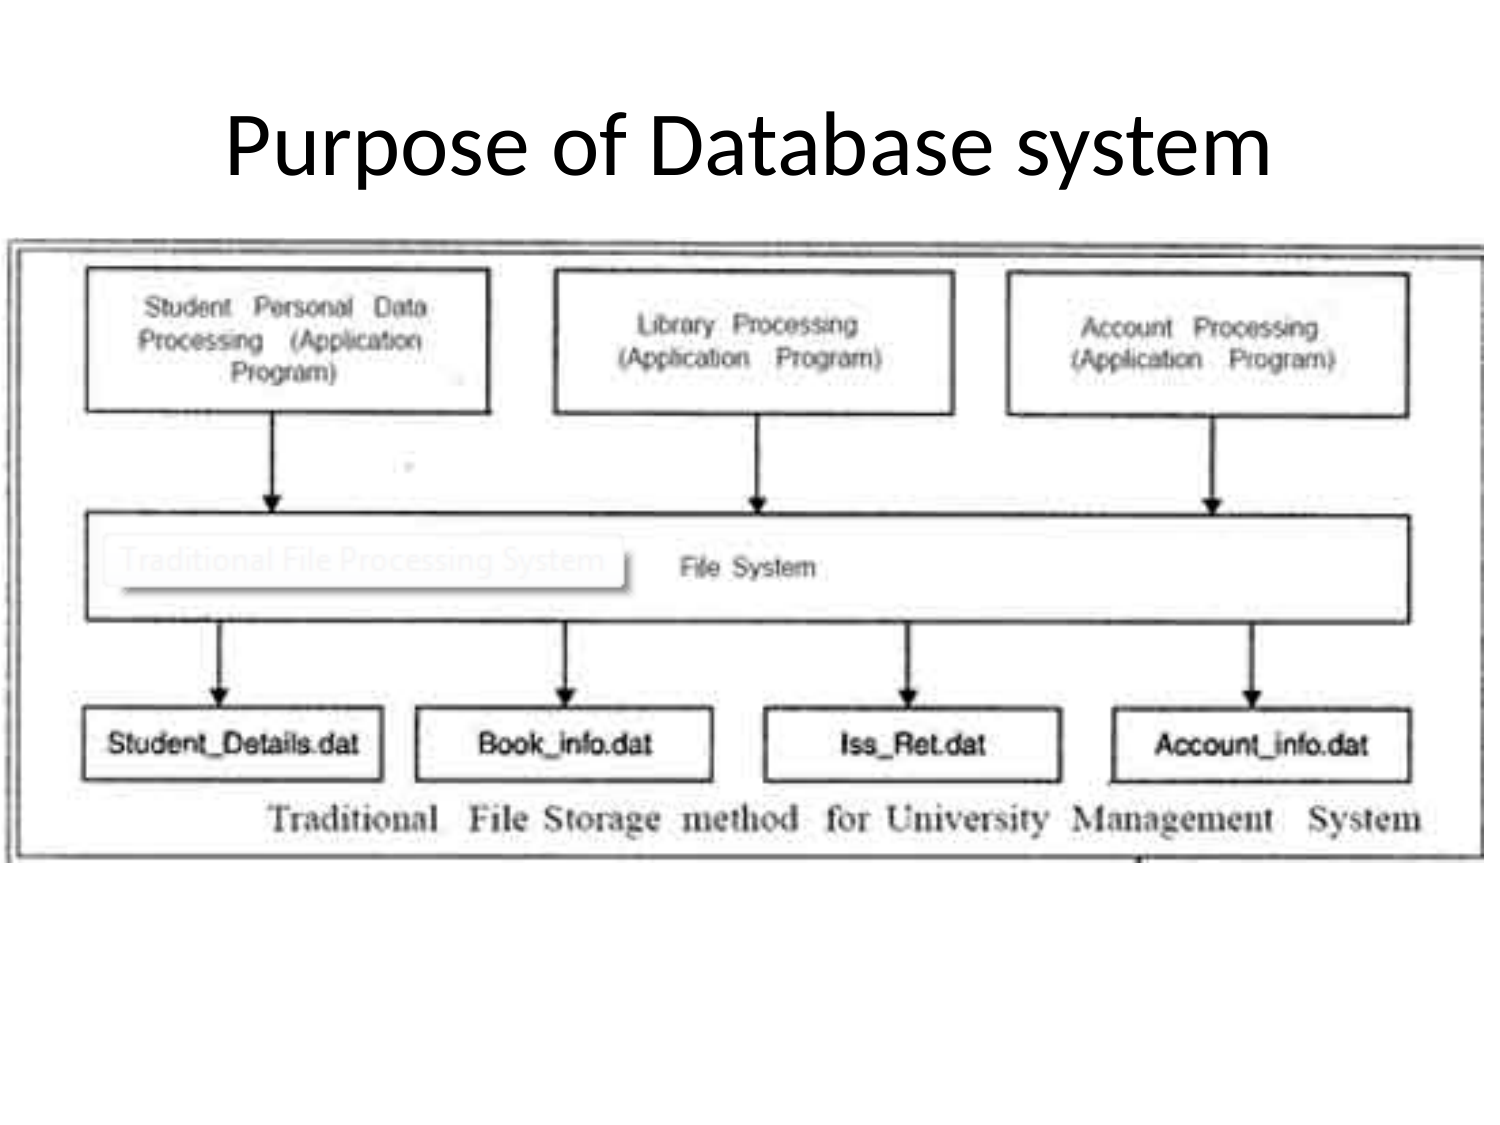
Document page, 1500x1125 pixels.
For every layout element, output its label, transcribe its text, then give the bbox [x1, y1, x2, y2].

title Purpose of Database system [75, 45, 1425, 233]
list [0, 237, 1484, 863]
